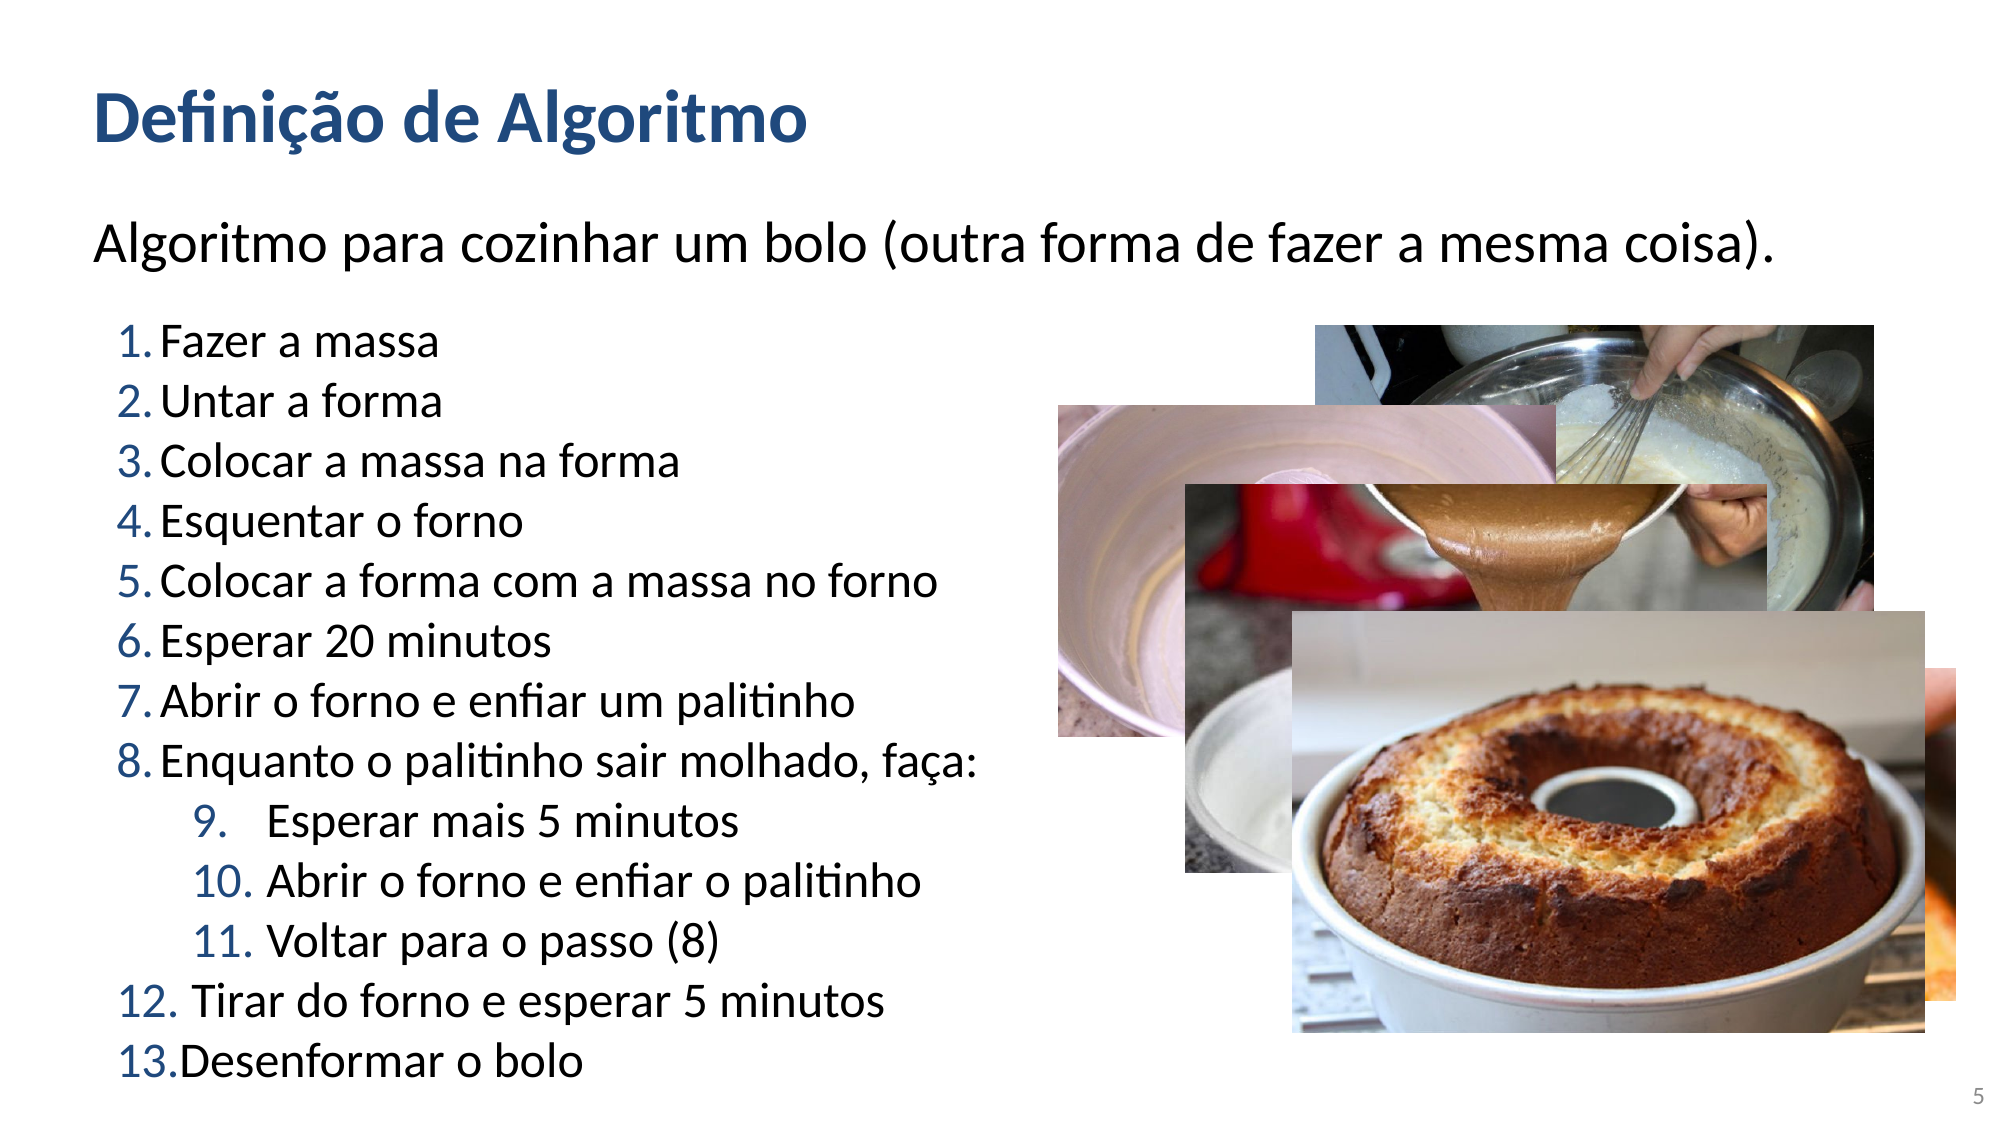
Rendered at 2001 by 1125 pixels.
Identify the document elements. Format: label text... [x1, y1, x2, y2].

title Definição de Algoritmo [78, 19, 1665, 196]
picture [1057, 324, 1957, 1034]
list Algoritmo para cozinhar um bolo (outra forma de fazer a mesma coisa). [78, 196, 1909, 381]
text_box Fazer a massa Untar a forma Colocar a massa na forma Esquentar o forno Colocar a forma com a massa no forno Esperar 20 minutos Abrir o forno e enfiar um palitinho Enquanto o palitinho sair molhado, faça: Esperar mais 5 minutos Abrir o forno e enfiar o palitinho Voltar para o passo (8) Tirar do forno e esperar 5 minutos Desenformar o bolo [101, 299, 994, 1095]
text_box 5 [1650, 1065, 2000, 1125]
